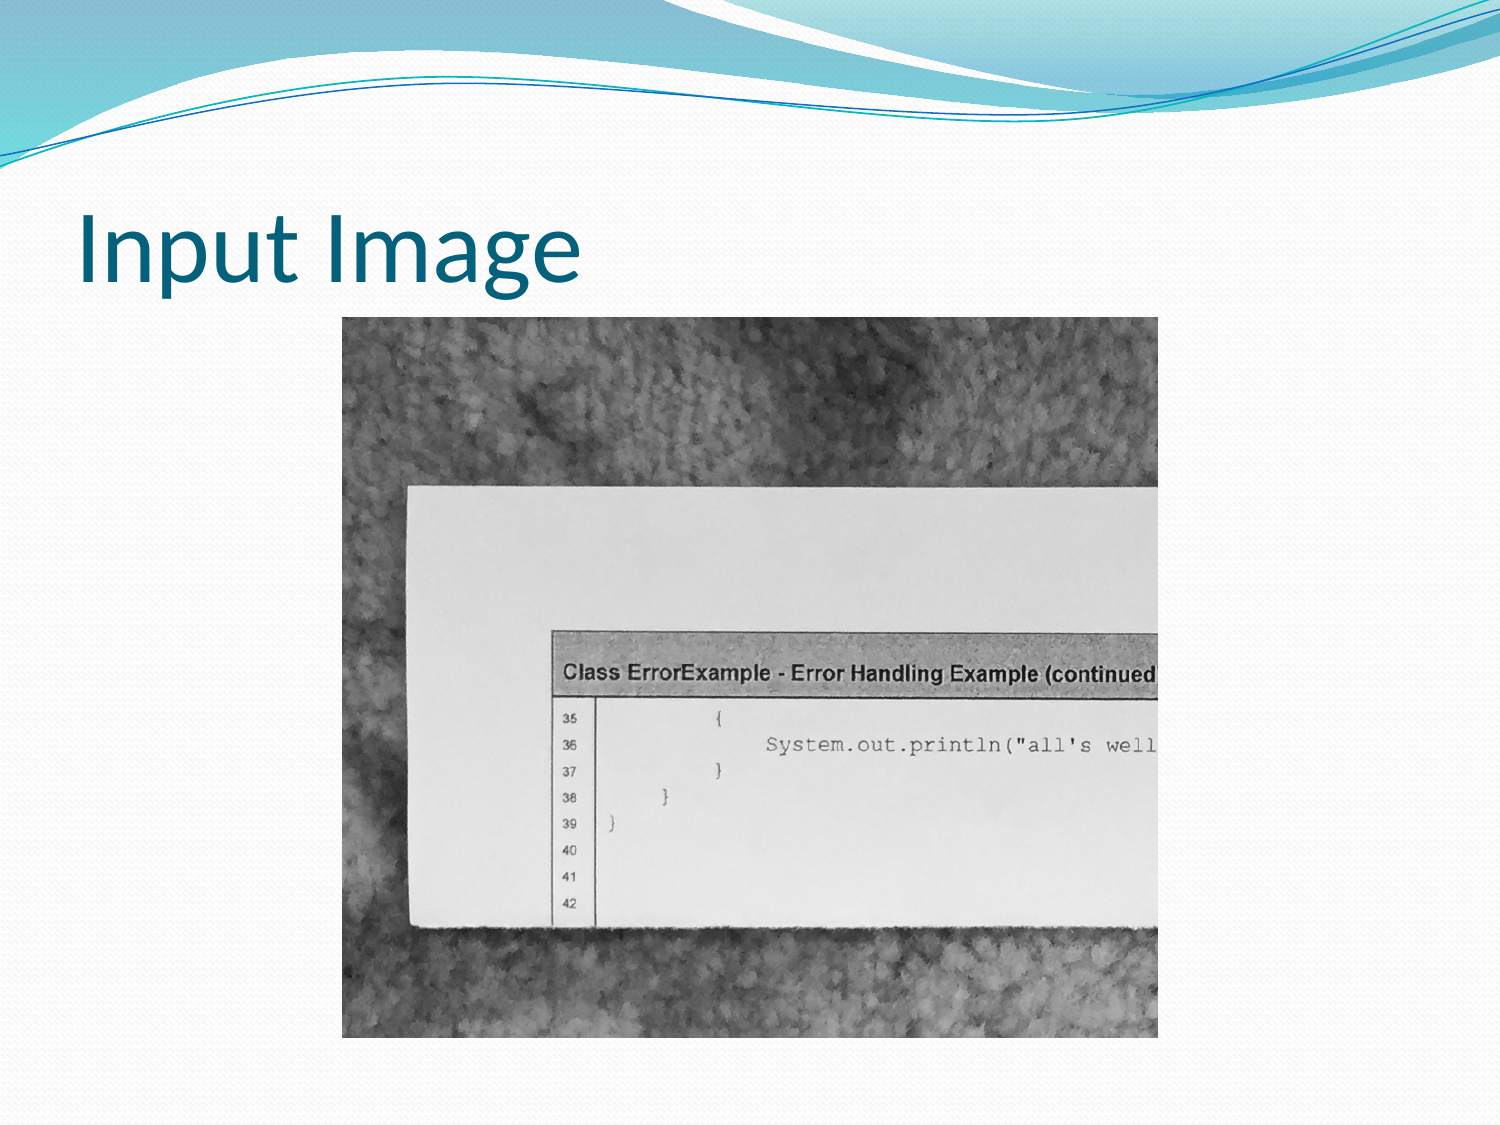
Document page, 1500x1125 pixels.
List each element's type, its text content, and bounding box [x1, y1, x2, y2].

title Input Image [75, 115, 1425, 303]
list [342, 317, 1158, 1038]
